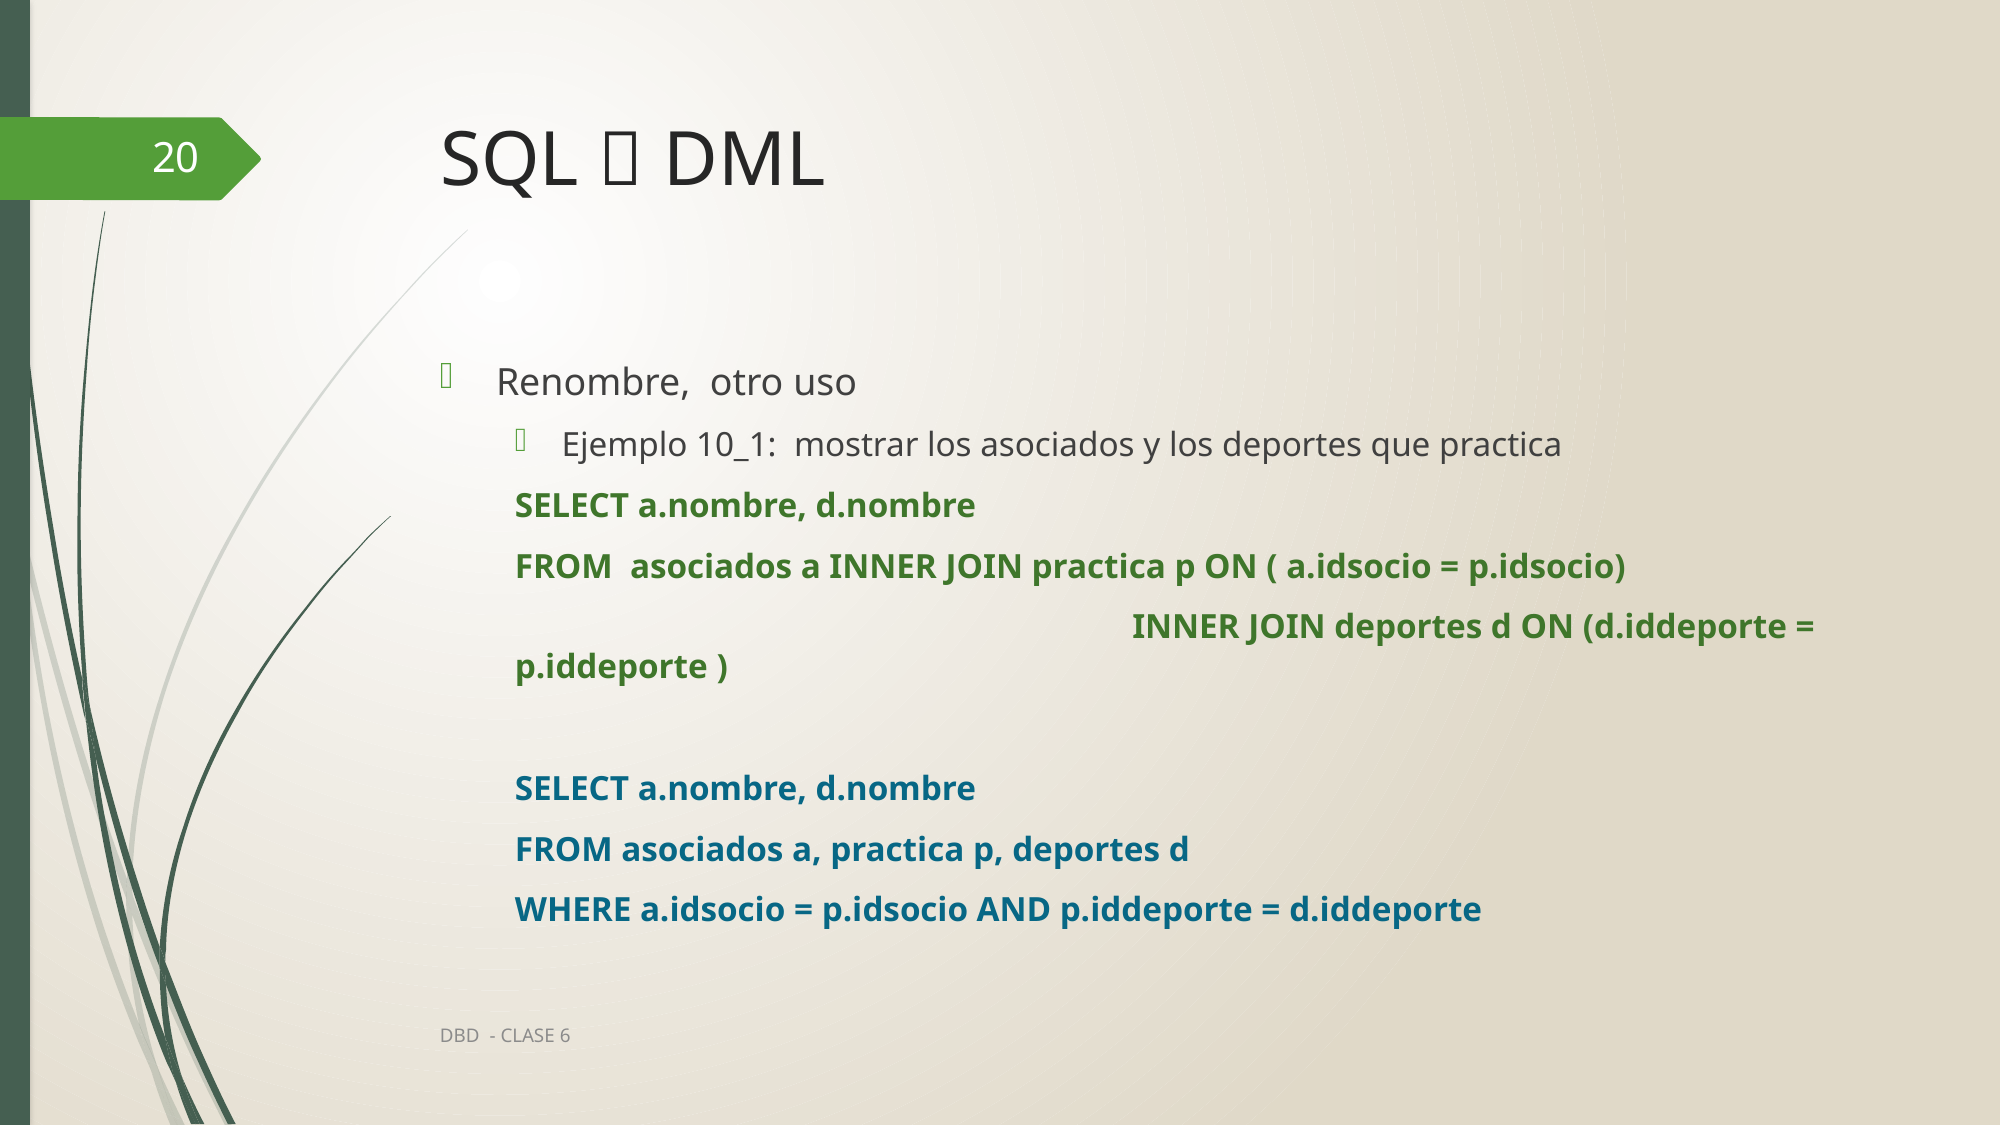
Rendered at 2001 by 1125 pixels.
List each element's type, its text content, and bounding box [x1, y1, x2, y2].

title SQL  DML [425, 102, 1888, 313]
footer DBD - CLASE 6 [424, 1006, 1675, 1067]
list Renombre, otro uso Ejemplo 10_1: mostrar los asociados y los deportes que practica SELECT a.nombre, d.nombre FROM asociados a INNER JOIN practica p ON ( a.idsocio = p.idsocio) INNER JOIN deportes d ON (d.iddeporte = p.iddeporte ) SELECT a.nombre, d.nombre FROM asociados a, practica p, deportes d WHERE a.idsocio = p.idsocio AND p.iddeporte = d.iddeporte [424, 350, 1888, 970]
slide_number 20 [87, 129, 216, 190]
